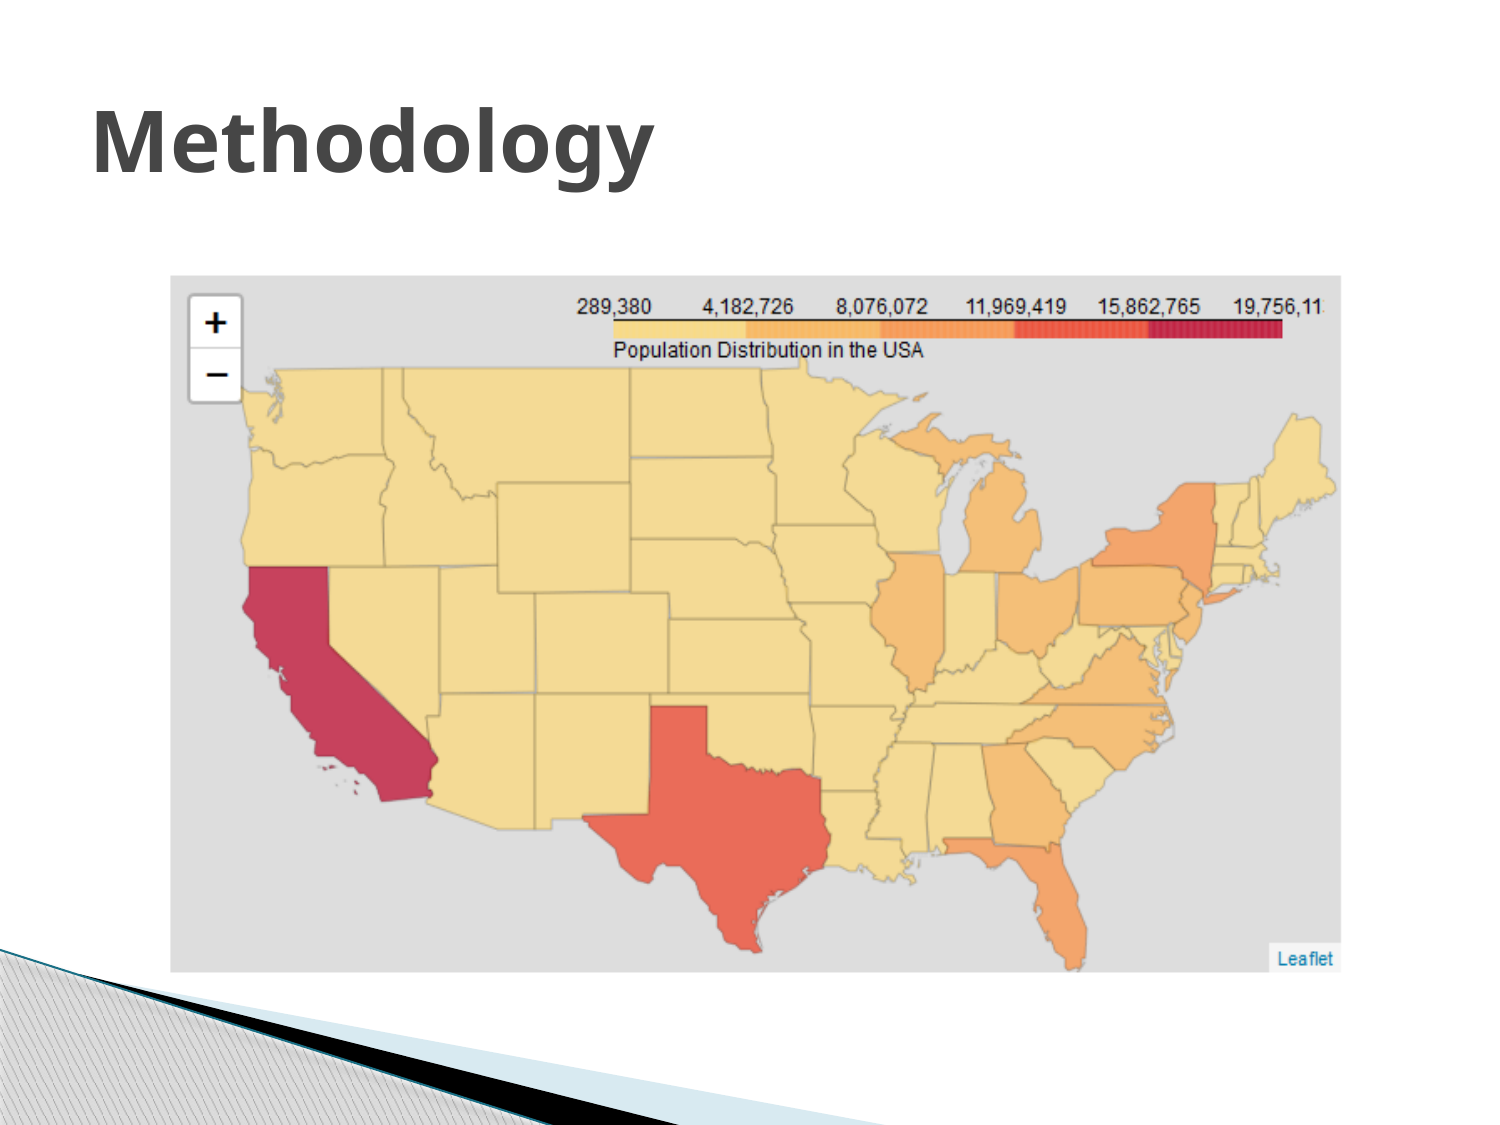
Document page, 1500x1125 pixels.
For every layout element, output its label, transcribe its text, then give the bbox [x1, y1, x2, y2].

title Methodology [75, 45, 1425, 233]
picture [163, 269, 1348, 985]
